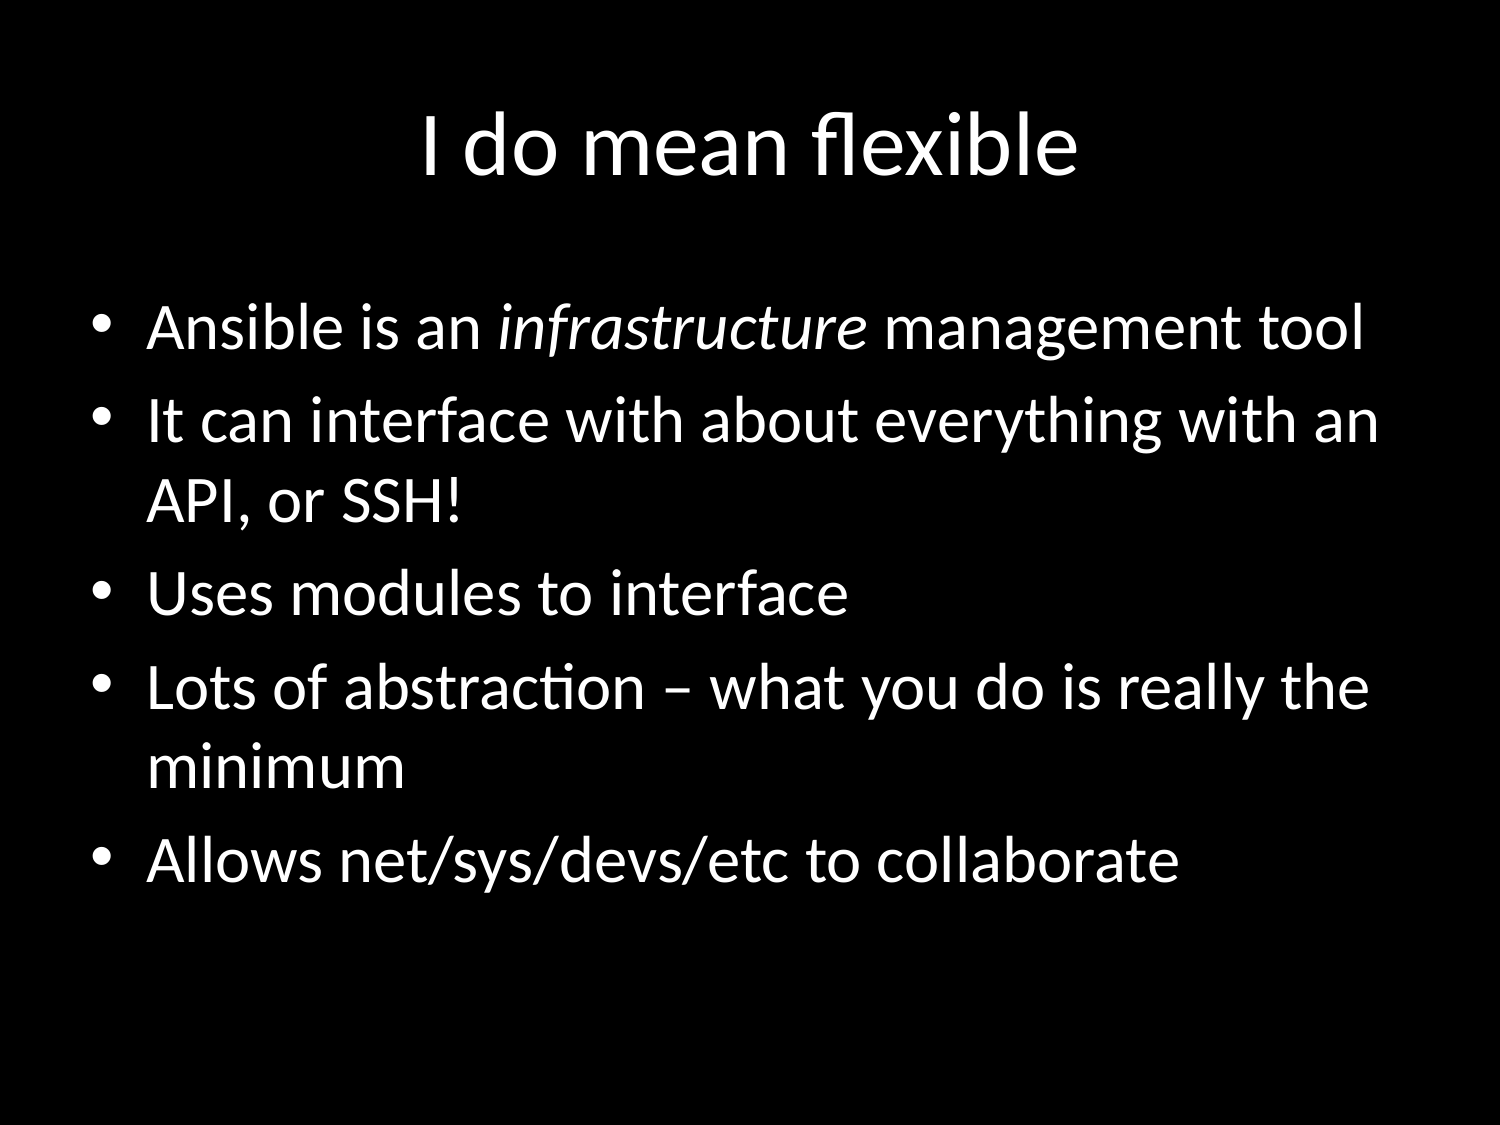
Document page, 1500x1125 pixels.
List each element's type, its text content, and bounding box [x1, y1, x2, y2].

list Ansible is an infrastructure management tool It can interface with about everything with an API, or SSH! Uses modules to interface Lots of abstraction – what you do is really the minimum Allows net/sys/devs/etc to collaborate [75, 275, 1425, 1018]
title I do mean flexible [75, 45, 1425, 233]
